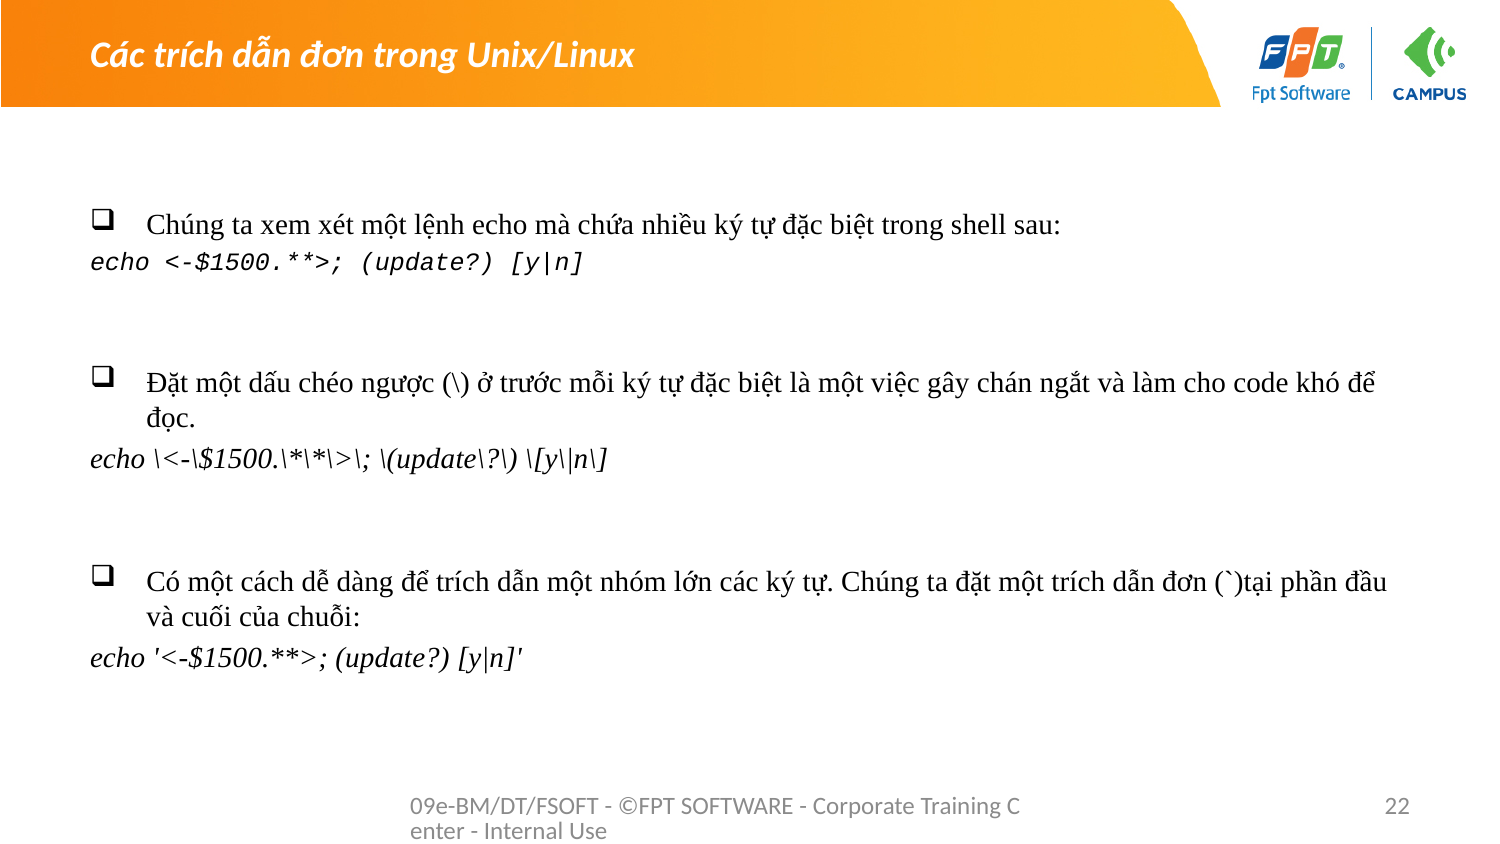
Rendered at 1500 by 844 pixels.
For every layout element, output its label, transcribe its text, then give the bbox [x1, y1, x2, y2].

list Chúng ta xem xét một lệnh echo mà chứa nhiều ký tự đặc biệt trong shell sau: echo <-$1500.**>; (update?) [y|n] Đặt một dấu chéo ngược (\) ở trước mỗi ký tự đặc biệt là một việc gây chán ngắt và làm cho code khó để đọc. echo \<-\$1500.\*\*\>\; \(update\?\) \[y\|n\] Có một cách dễ dàng để trích dẫn một nhóm lớn các ký tự. Chúng ta đặt một trích dẫn đơn (`)tại phần đầu và cuối của chuỗi: echo '<-$1500.**>; (update?) [y|n]' [75, 198, 1425, 756]
picture [1, 0, 1499, 844]
slide_number 22 [1074, 782, 1425, 827]
title Các trích dẫn đơn trong Unix/Linux [75, 0, 1176, 106]
footer 09e-BM/DT/FSOFT - ©FPT SOFTWARE - Corporate Training Center - Internal Use [395, 782, 1043, 827]
